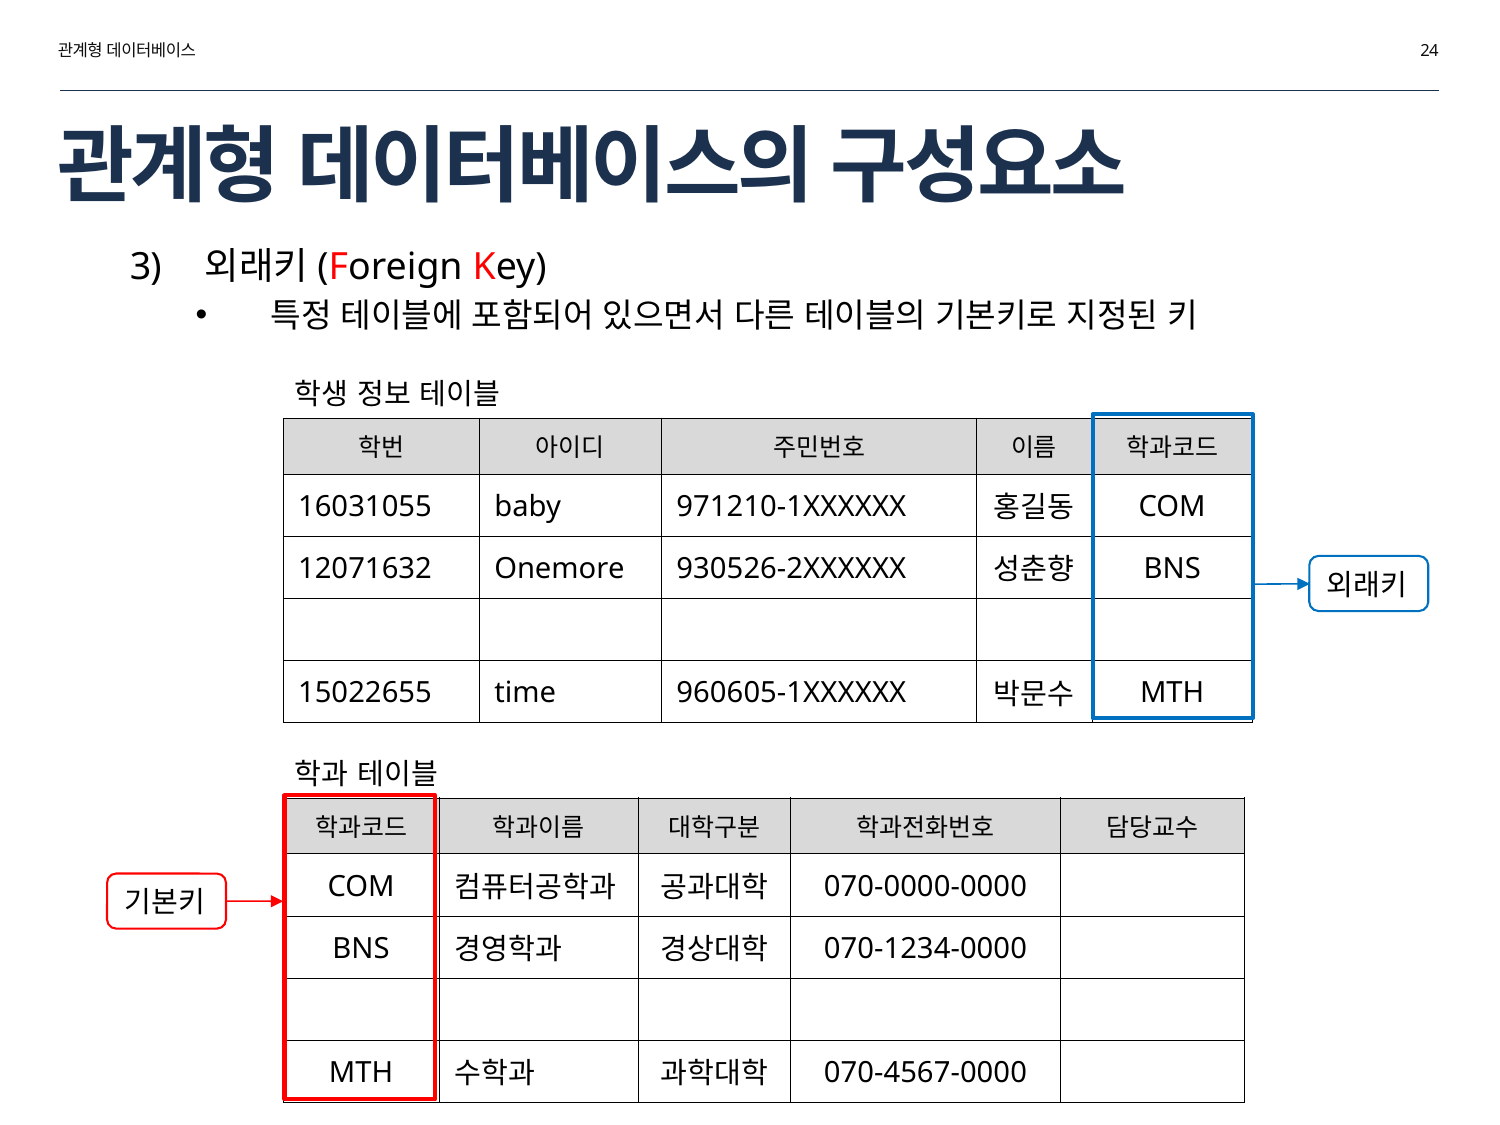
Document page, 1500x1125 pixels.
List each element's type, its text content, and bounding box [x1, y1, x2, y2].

text_box 학생 정보 테이블 [280, 368, 594, 418]
table_cell [1061, 854, 1244, 916]
table_cell 공과대학 [639, 854, 790, 916]
table_cell 홍길동 [977, 475, 1091, 536]
text_box 외래키 [1309, 555, 1429, 612]
table_cell 960605-1XXXXXX [662, 661, 976, 722]
table_cell 박문수 [977, 661, 1092, 722]
table_header 주민번호 [662, 419, 976, 474]
table_cell time [480, 661, 661, 722]
table_header 학과이름 [440, 799, 638, 853]
text_box [1091, 412, 1255, 720]
table_cell 16031055 [284, 475, 479, 536]
table_cell 성춘향 [977, 537, 1091, 598]
table_cell 15022655 [284, 661, 479, 722]
table_cell 070-0000-0000 [791, 854, 1060, 916]
table_cell [480, 599, 661, 660]
text_box 외래키(Foreign Key) 특정 테이블에 포함되어 있으면서 다른 테이블의 기본키로 지정된 키 [49, 235, 1477, 1023]
table_cell [284, 599, 479, 660]
table_cell [440, 979, 638, 1040]
table_cell 070-1234-0000 [791, 917, 1060, 978]
table_cell 070-4567-0000 [791, 1041, 1060, 1102]
table_cell [1061, 979, 1244, 1040]
table_header 대학구분 [639, 799, 790, 853]
table_header 담당교수 [1061, 799, 1244, 853]
text_box 24 [1193, 32, 1454, 70]
table_cell 수학과 [440, 1041, 638, 1102]
table_cell [639, 979, 790, 1040]
table_cell [1061, 1041, 1244, 1102]
text_box 기본키 [107, 873, 227, 929]
table_cell [662, 599, 976, 660]
text_box [282, 793, 437, 1101]
table_cell baby [480, 475, 661, 536]
table_cell 971210-1XXXXXX [662, 475, 976, 536]
text_box 학과 테이블 [280, 747, 594, 798]
table_cell 경상대학 [639, 917, 790, 978]
title 관계형 데이터베이스의 구성요소 [42, 114, 1190, 211]
table_cell [977, 599, 1091, 660]
table_cell [791, 979, 1060, 1040]
table_cell Onemore [480, 537, 661, 598]
table_header 아이디 [480, 419, 661, 474]
table_cell 12071632 [284, 537, 479, 598]
table_cell 과학대학 [639, 1041, 790, 1102]
table_cell 930526-2XXXXXX [662, 537, 976, 598]
table_header 이름 [977, 419, 1091, 474]
table_cell [1061, 917, 1244, 978]
table_header 학과전화번호 [791, 799, 1060, 853]
table_header 학번 [284, 419, 479, 474]
text_box 관계형 데이터베이스 [43, 31, 303, 67]
table_cell 컴퓨터공학과 [440, 854, 638, 916]
table_cell 경영학과 [440, 917, 638, 978]
